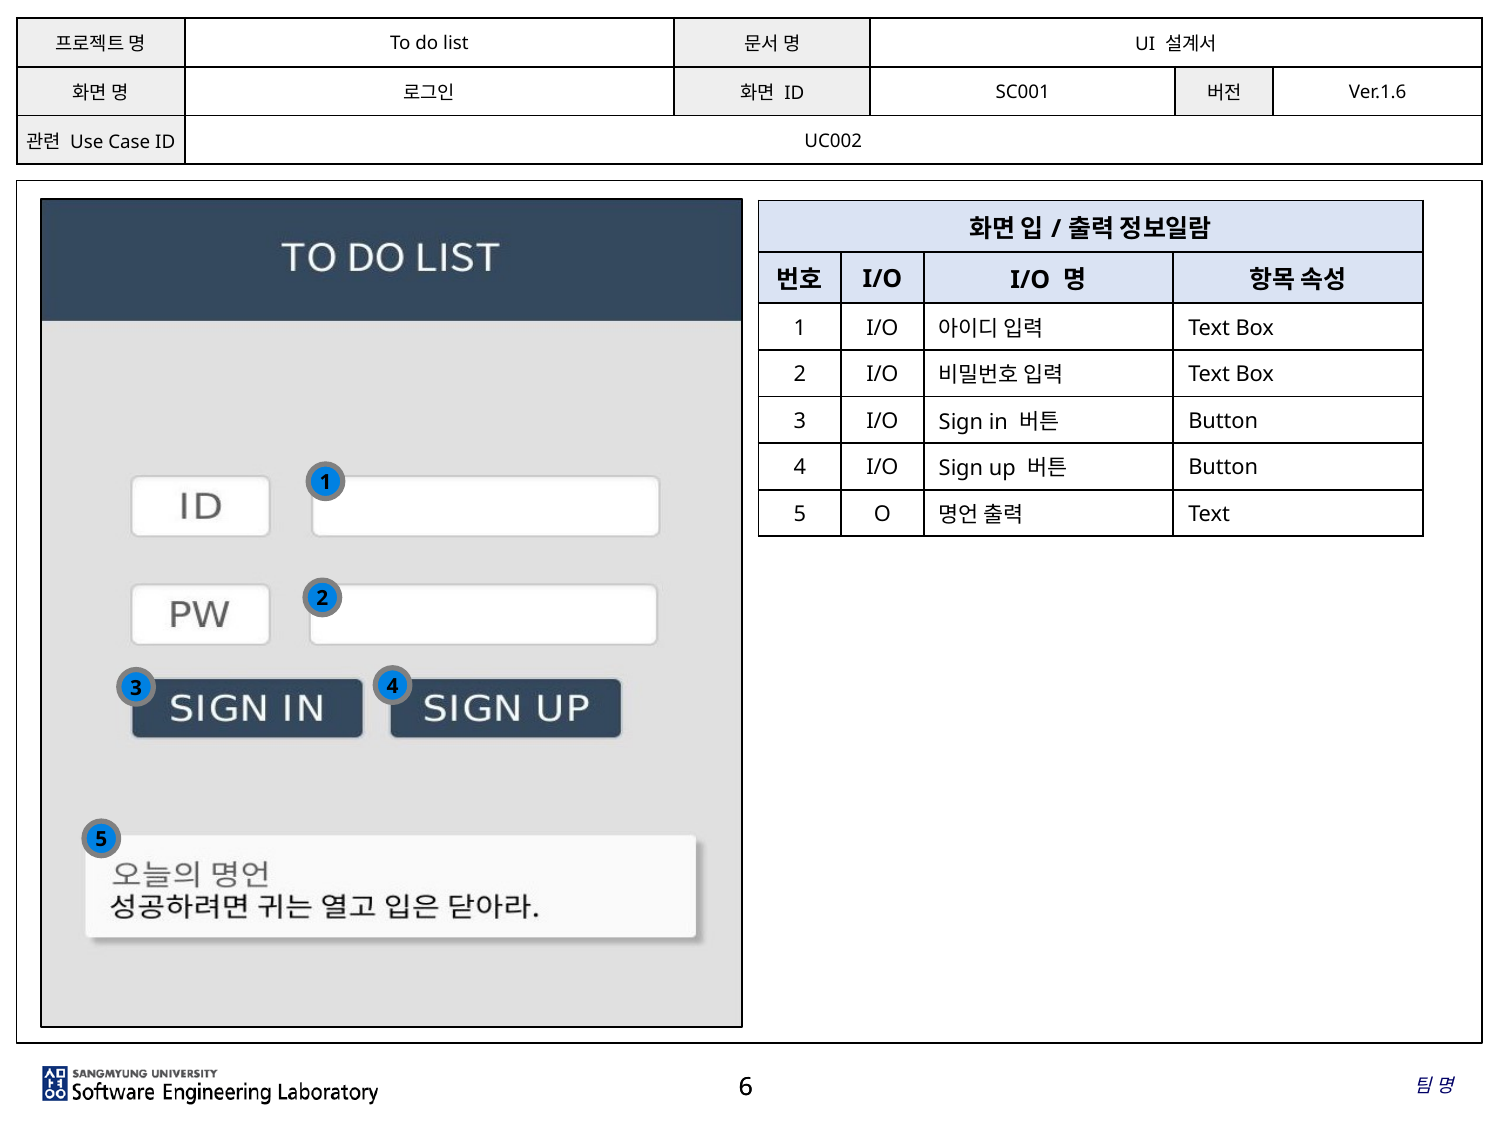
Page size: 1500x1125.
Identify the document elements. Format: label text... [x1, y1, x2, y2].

picture [42, 1066, 382, 1106]
table_cell I/O [842, 351, 923, 396]
table_cell Button [1174, 397, 1422, 442]
table_header 화면 입/출력 정보일람 [759, 201, 1422, 251]
table_header UI 설계서 [871, 19, 1481, 66]
table_cell Text Box [1174, 304, 1422, 349]
table_cell 화면 명 [18, 68, 184, 115]
table_cell 4 [759, 444, 840, 489]
table_cell O [842, 491, 923, 535]
table_cell 로그인 [186, 68, 673, 115]
table_cell 5 [759, 491, 840, 535]
table_cell I/O 명 [925, 253, 1172, 302]
table_cell Sign in 버튼 [925, 397, 1172, 442]
table_cell 아이디 입력 [925, 304, 1172, 349]
table_cell 버전 [1176, 68, 1272, 115]
table_cell 2 [759, 351, 840, 396]
table_cell UC002 [186, 116, 1481, 163]
table_cell 1 [759, 304, 840, 349]
table_cell I/O [842, 304, 923, 349]
table_cell 3 [759, 397, 840, 442]
table_cell 번호 [759, 253, 840, 302]
text_box 3 [118, 669, 154, 705]
table_cell 관련 Use Case ID [18, 116, 184, 163]
table_cell Ver.1.6 [1274, 68, 1481, 115]
text_box [41, 198, 743, 1028]
table_cell 명언 출력 [925, 491, 1172, 535]
table_cell Button [1174, 444, 1422, 489]
footer 팀 명 [994, 1060, 1454, 1110]
text_box 5 [83, 821, 119, 856]
table_cell 비밀번호 입력 [925, 351, 1172, 396]
table_header 문서 명 [675, 19, 869, 66]
table_cell Text Box [1174, 351, 1422, 396]
table_cell I/O [842, 444, 923, 489]
table_header 프로젝트 명 [18, 19, 184, 66]
table_cell Sign up 버튼 [925, 444, 1172, 489]
table_cell Text [1174, 491, 1422, 535]
text_box 1 [308, 463, 343, 499]
table_cell SC001 [871, 68, 1174, 115]
text_box 2 [305, 580, 340, 615]
table_cell I/O [842, 397, 923, 442]
text_box 4 [375, 667, 410, 703]
table_cell I/O [842, 253, 923, 302]
table_header To do list [186, 19, 673, 66]
table_cell 항목 속성 [1174, 253, 1422, 302]
table_cell 화면 ID [675, 68, 869, 115]
